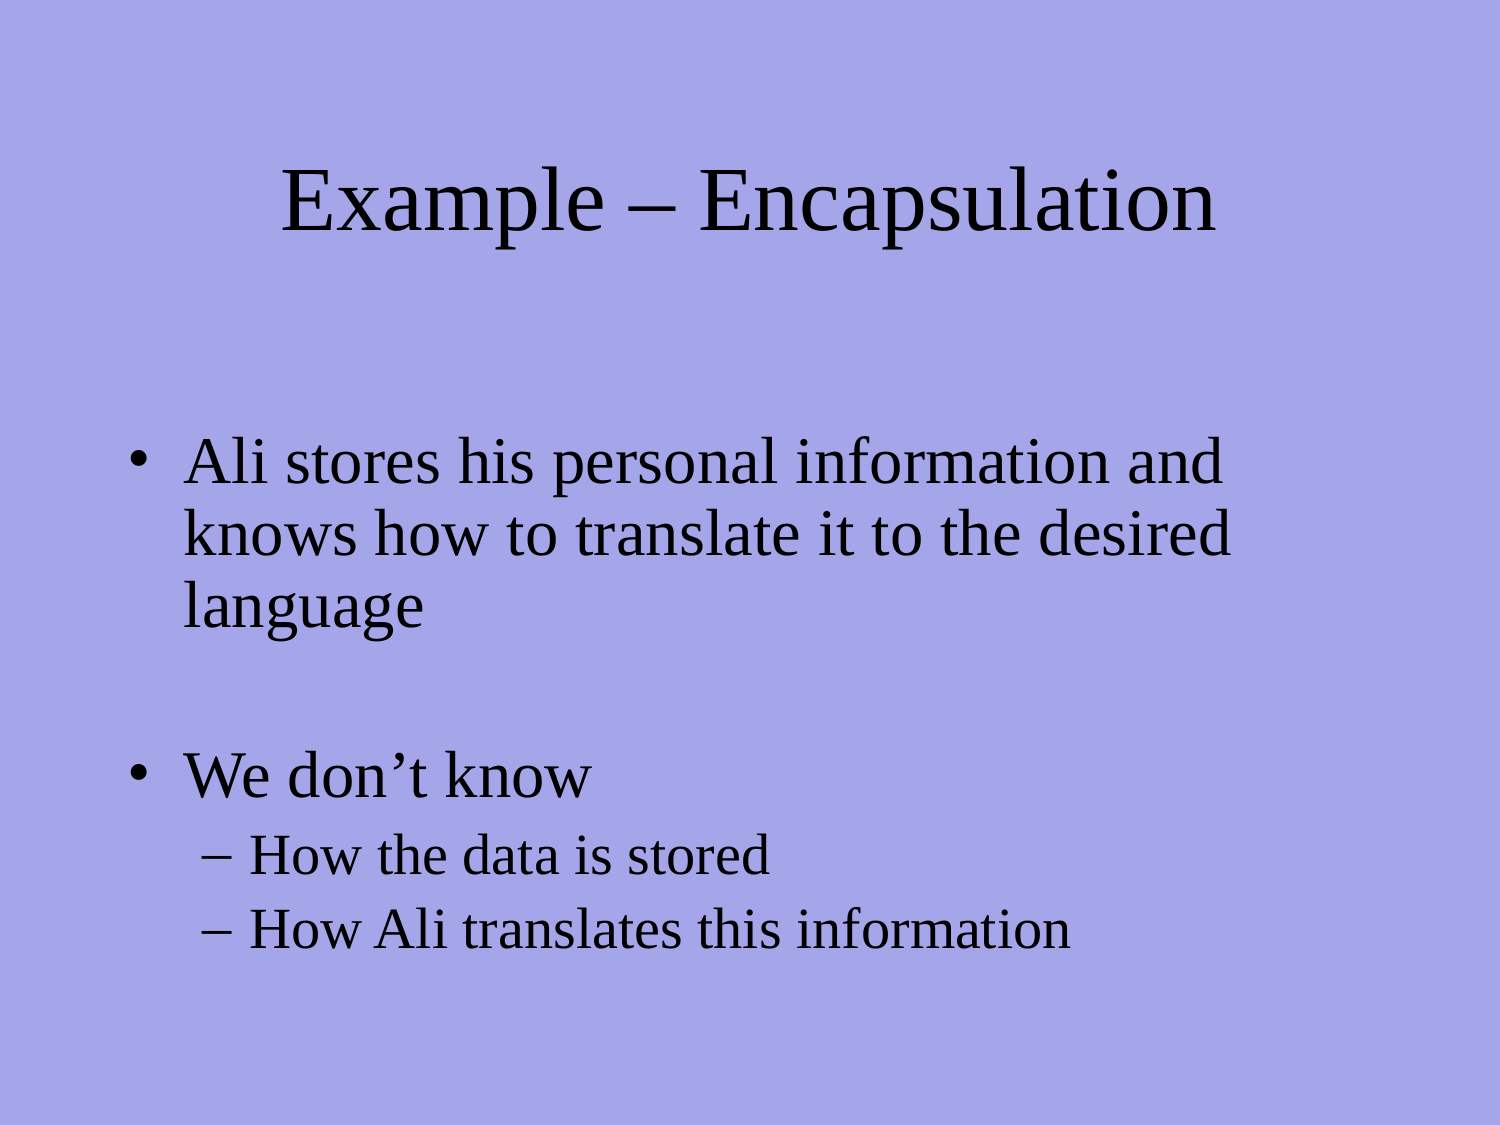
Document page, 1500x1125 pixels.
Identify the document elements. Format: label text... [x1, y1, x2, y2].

title Example – Encapsulation [112, 99, 1388, 288]
list Ali stores his personal information and knows how to translate it to the desired language We don’t know How the data is stored How Ali translates this information [112, 324, 1388, 1000]
